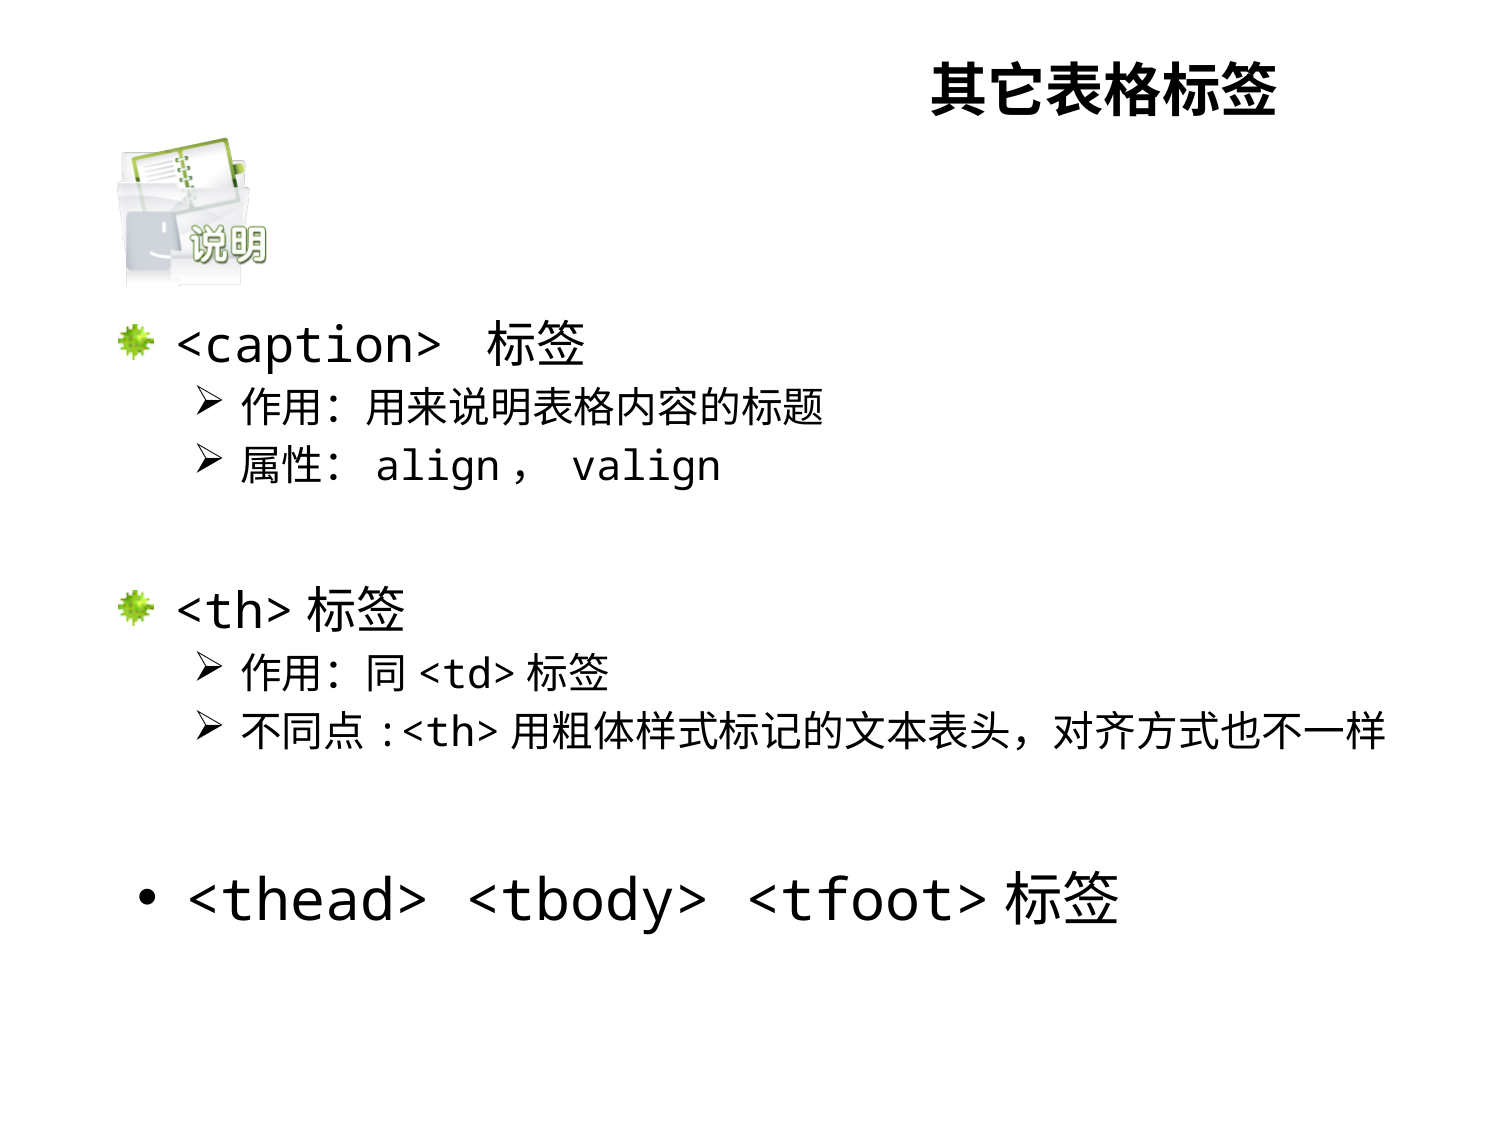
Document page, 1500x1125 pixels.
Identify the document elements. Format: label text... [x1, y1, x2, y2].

title 其它表格标签 [719, 46, 1489, 130]
picture [105, 128, 276, 299]
picture [118, 324, 154, 360]
picture [118, 590, 154, 626]
list <caption> 标签 作用：用来说明表格内容的标题 属性：align， valign <th>标签 作用：同<td>标签 不同点:<th>用粗体样式标记的文本表头，对齐方式也不一样 <thead> <tbody> <tfoot>标签 [102, 304, 1454, 1008]
